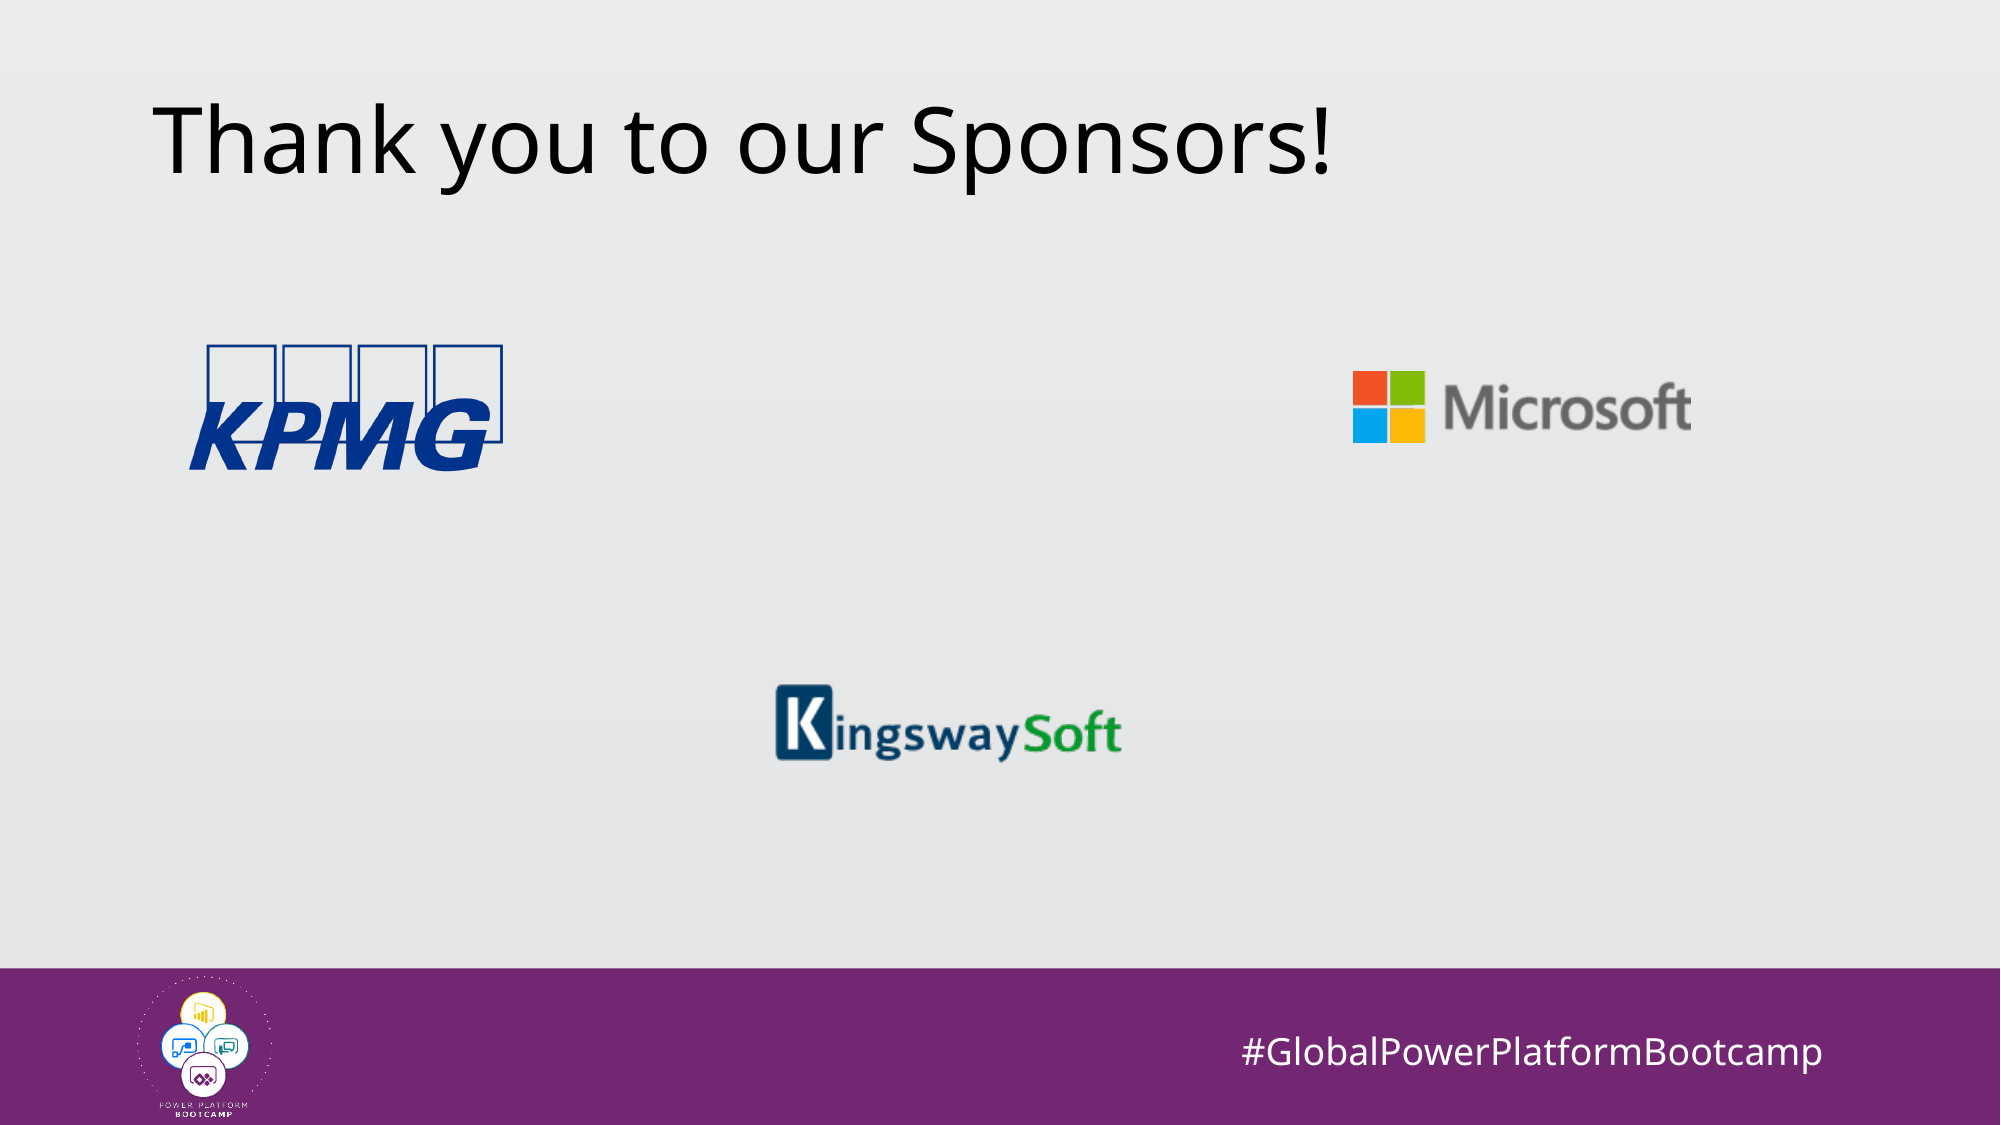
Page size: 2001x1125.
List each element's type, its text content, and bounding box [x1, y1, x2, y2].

title Thank you to our Sponsors! [137, 59, 1863, 229]
picture [137, 246, 572, 568]
picture [137, 976, 272, 1117]
picture [1353, 371, 1692, 443]
picture [761, 680, 1137, 769]
